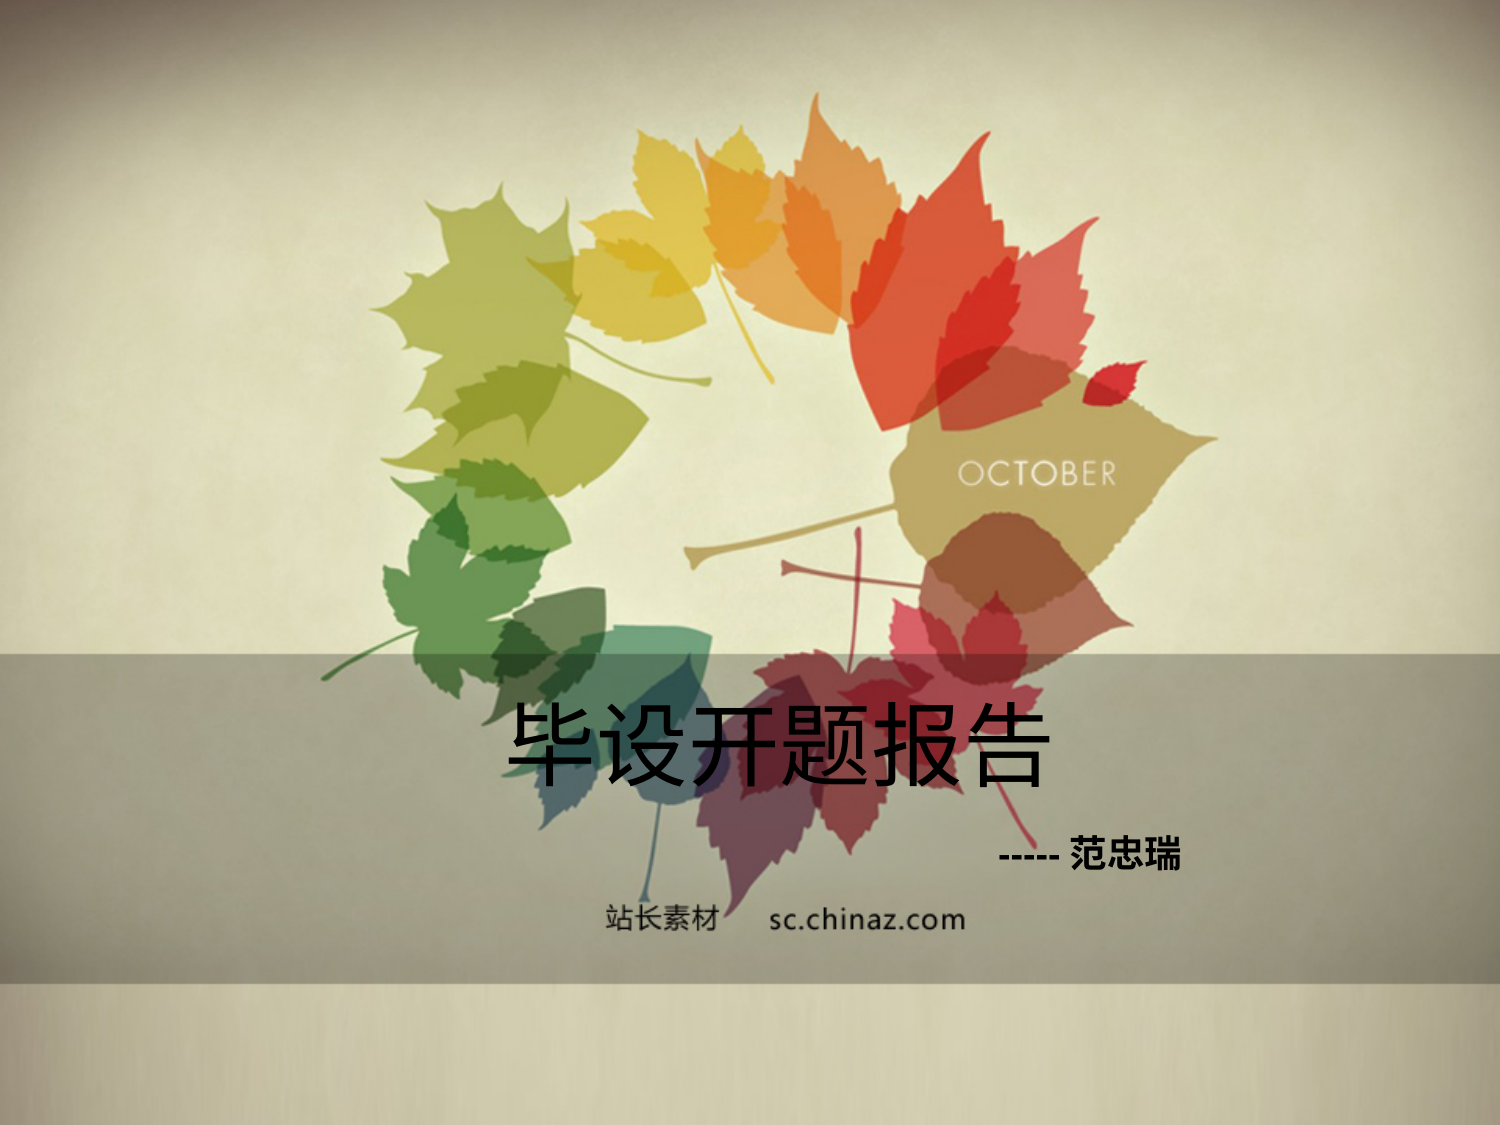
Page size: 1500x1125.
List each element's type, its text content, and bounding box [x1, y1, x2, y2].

text_box -----范忠瑞 [533, 822, 1197, 883]
text_box 毕设开题报告 [490, 680, 1071, 806]
picture [0, 0, 1500, 1125]
